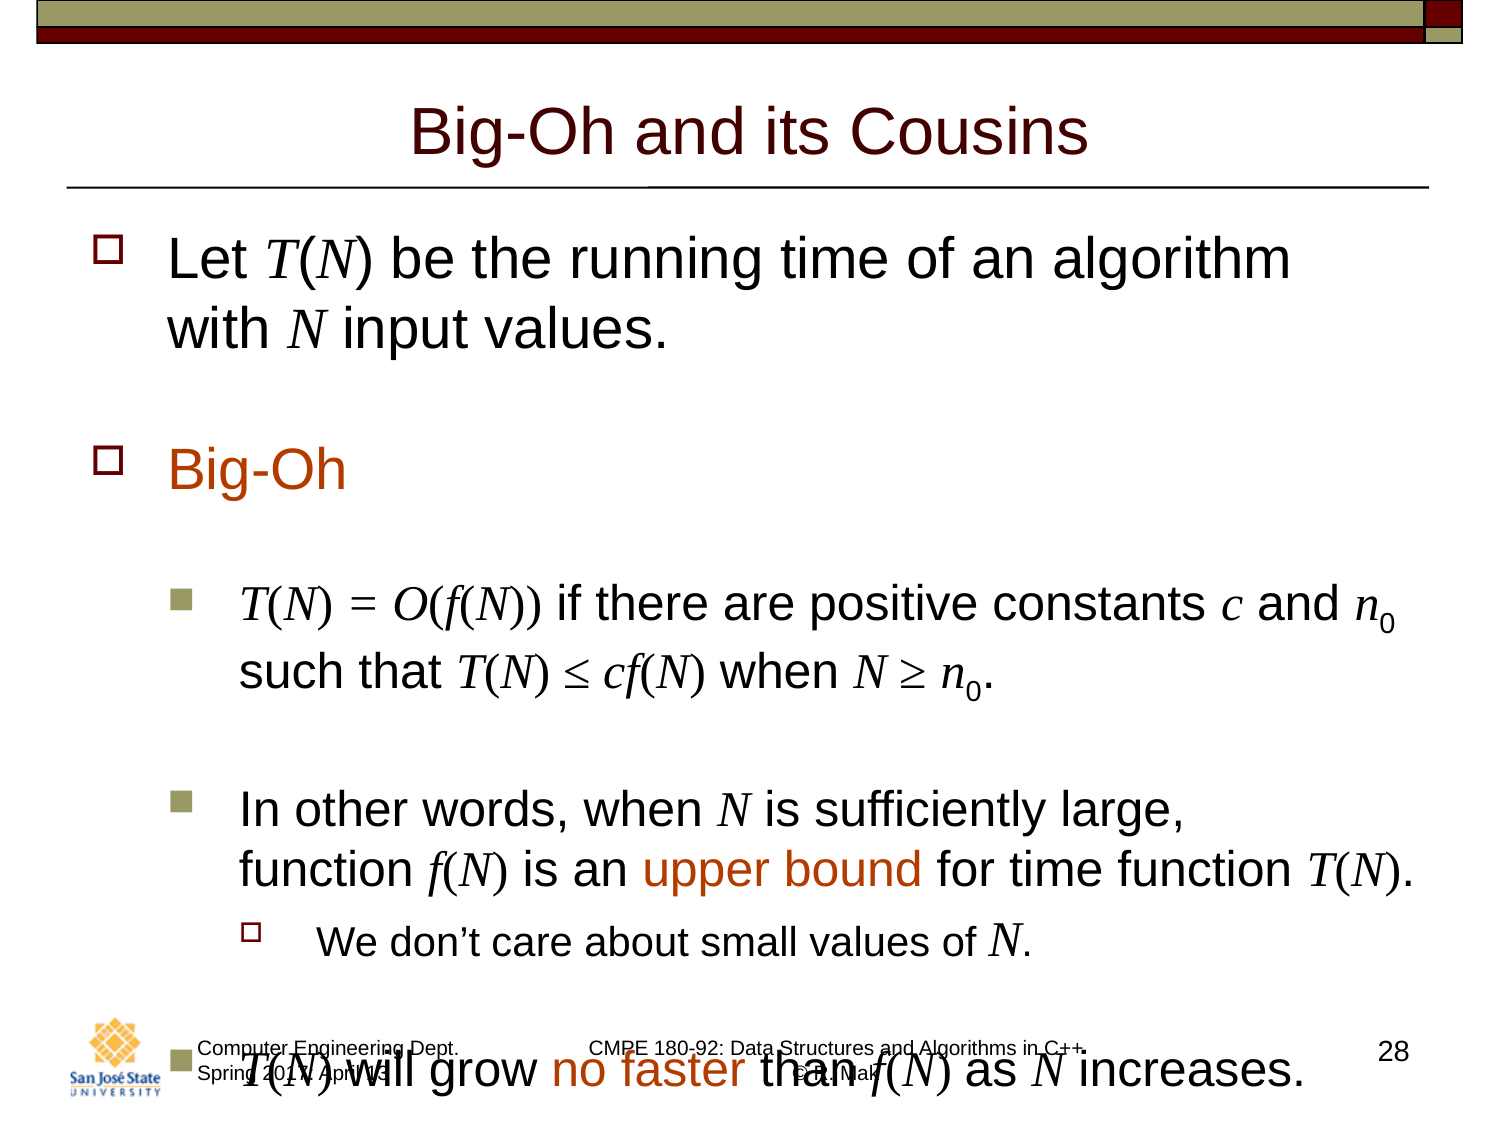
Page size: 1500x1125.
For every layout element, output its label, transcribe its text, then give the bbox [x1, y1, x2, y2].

list Let T(N) be the running time of an algorithm with N input values. Big-Oh T(N) = O(f(N)) if there are positive constants c and n0 such that T(N) ≤ cf(N) when N ≥ n0. In other words, when N is sufficiently large, function f(N) is an upper bound for time function T(N). We don’t care about small values of N. T(N) will grow no faster than f(N) as N increases. [75, 212, 1440, 1006]
title Big-Oh and its Cousins [75, 67, 1425, 175]
picture [60, 1012, 166, 1112]
slide_number 28 [1112, 1025, 1425, 1100]
